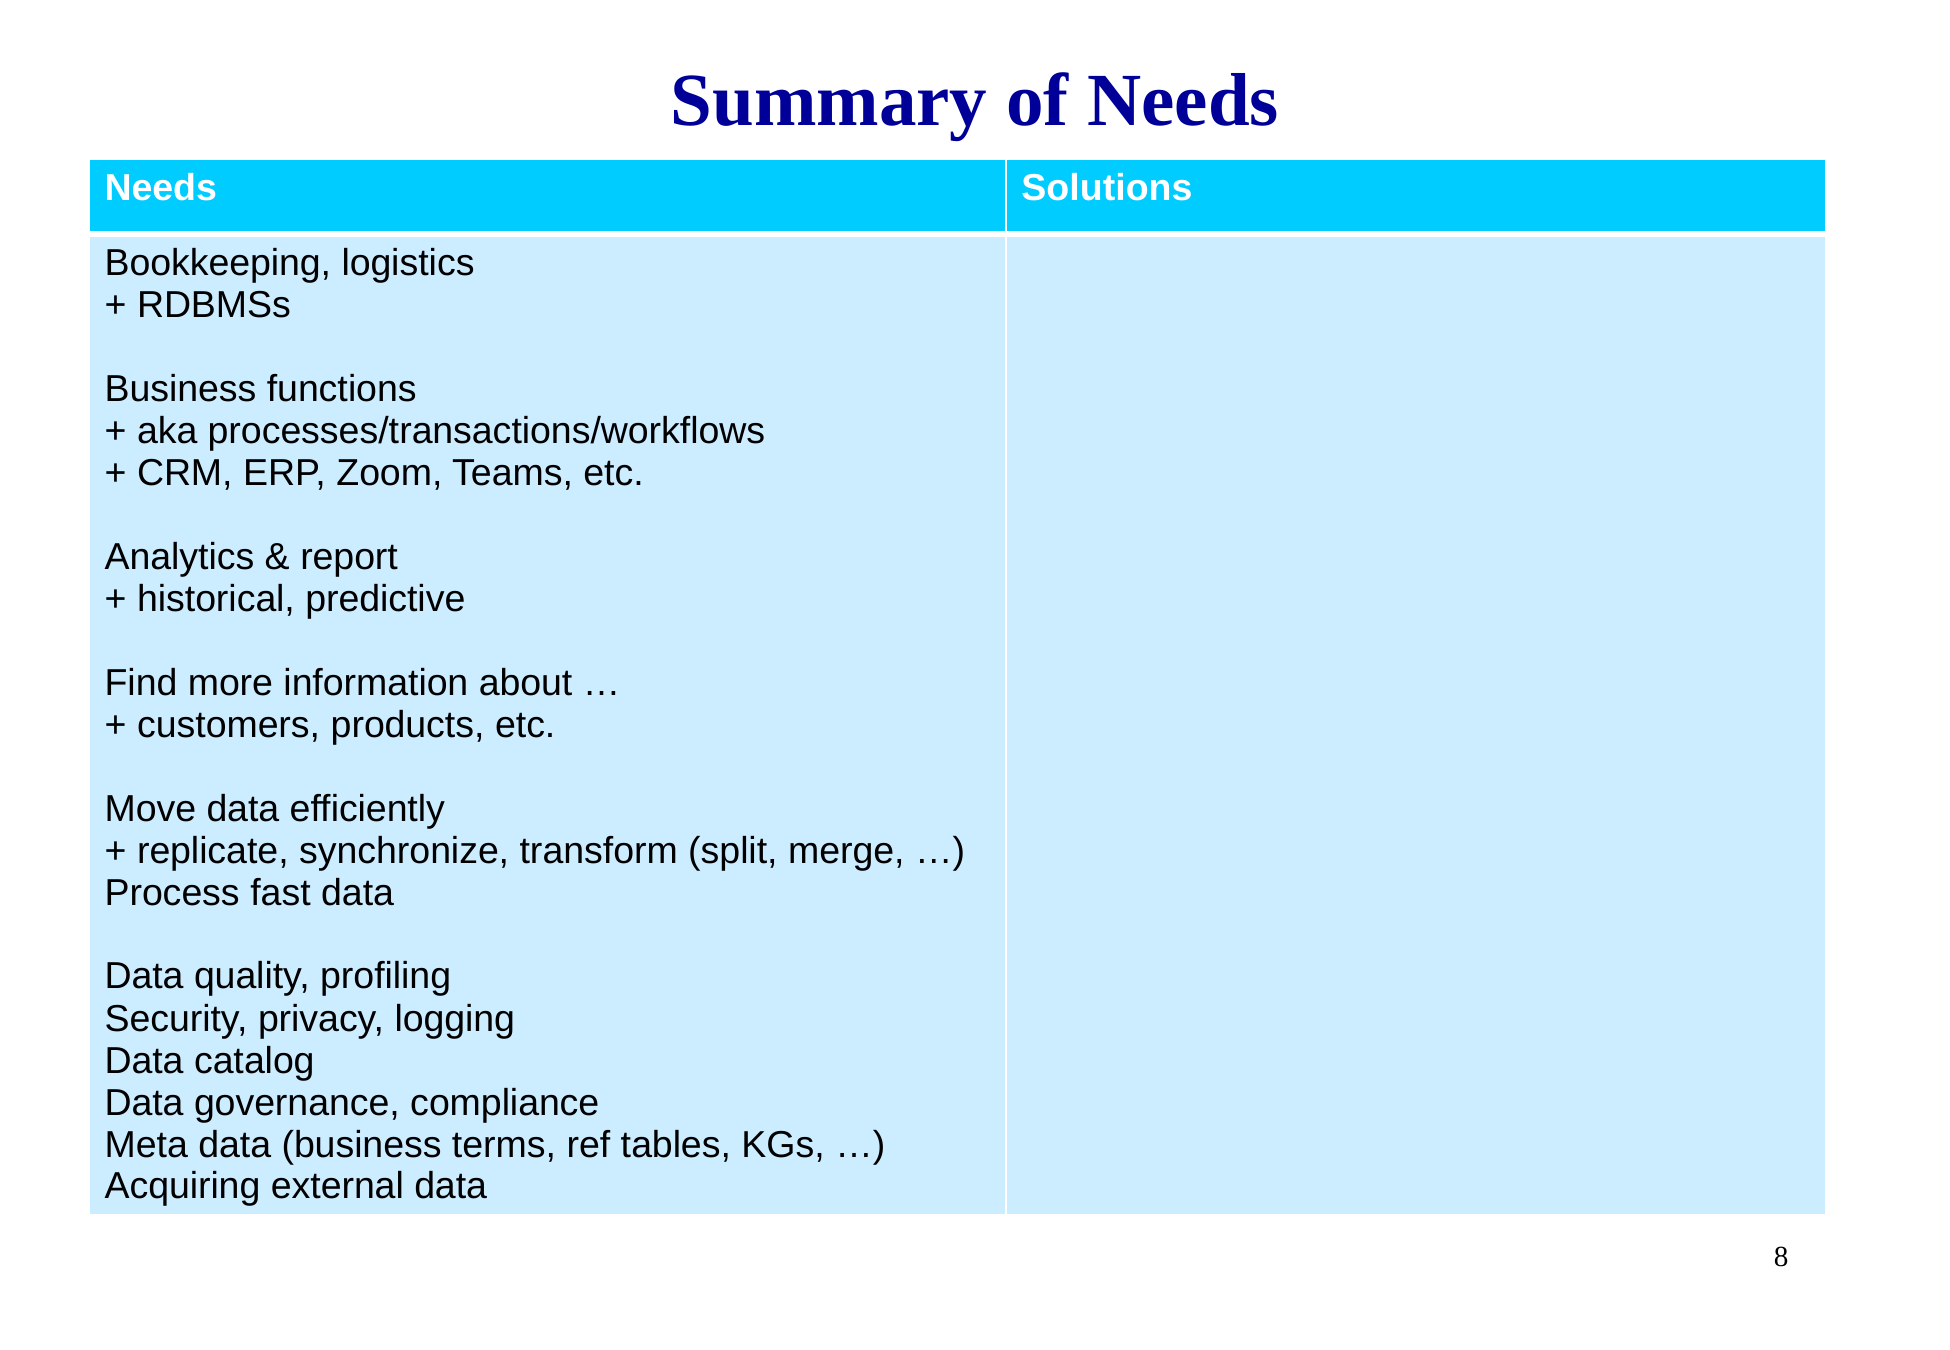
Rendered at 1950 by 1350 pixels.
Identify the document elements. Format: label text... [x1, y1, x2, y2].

title Summary of Needs [146, 44, 1804, 146]
table_header Needs [90, 160, 1005, 231]
slide_number 8 [1396, 1229, 1805, 1321]
table_cell [1007, 237, 1825, 1214]
table_header Solutions [1007, 160, 1825, 231]
table_cell Bookkeeping, logistics + RDBMSs Business functions + aka processes/transactions/workflows + CRM, ERP, Zoom, Teams, etc. Analytics & report + historical, predictive Find more information about … + customers, products, etc. Move data efficiently + replicate, synchronize, transform (split, merge, …) Process fast data Data quality, profiling Security, privacy, logging Data catalog Data governance, compliance Meta data (business terms, ref tables, KGs, …) Acquiring external data [90, 237, 1005, 1214]
